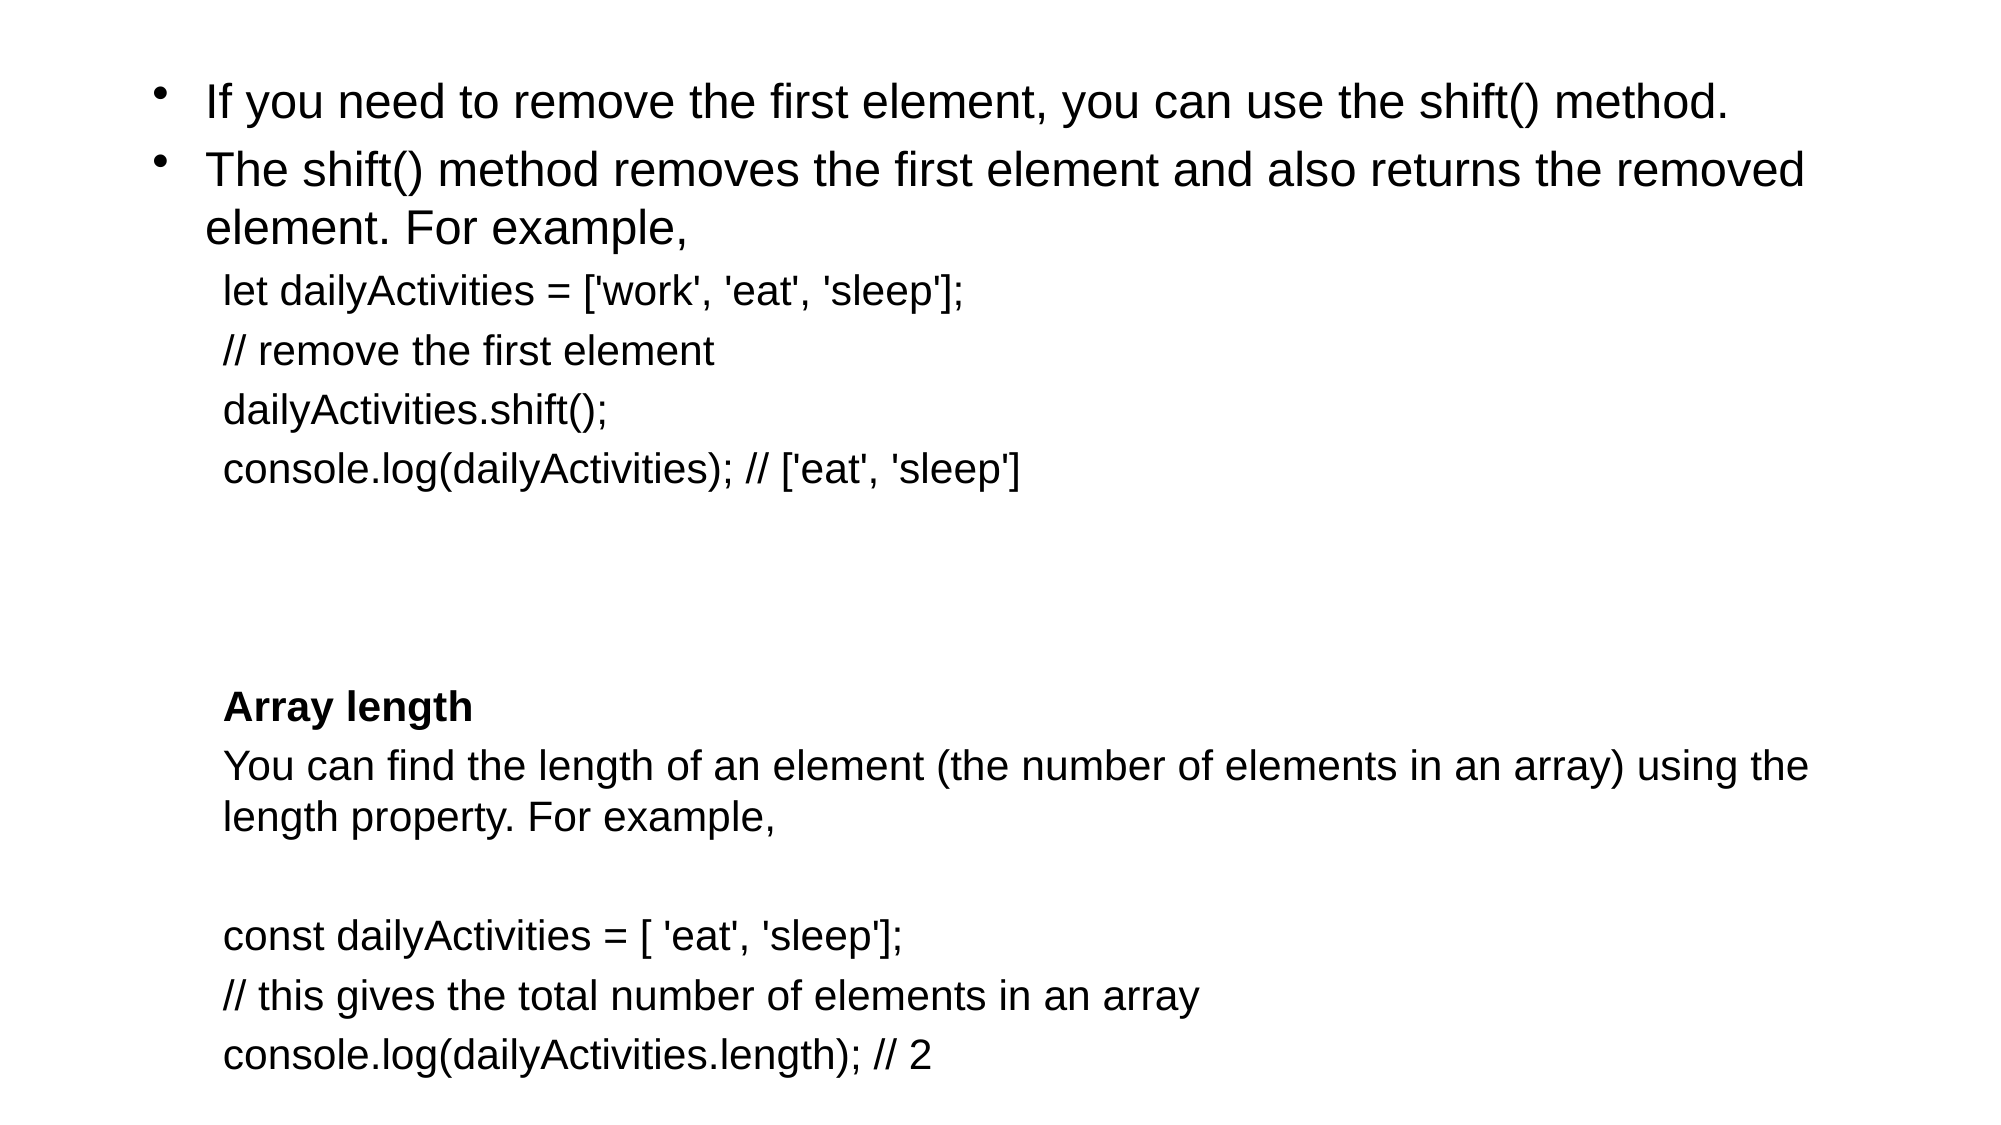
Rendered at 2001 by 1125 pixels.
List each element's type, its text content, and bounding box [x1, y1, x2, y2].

list If you need to remove the first element, you can use the shift() method. The shift() method removes the first element and also returns the removed element. For example, let dailyActivities = ['work', 'eat', 'sleep']; // remove the first element dailyActivities.shift(); console.log(dailyActivities); // ['eat', 'sleep'] Array length You can find the length of an element (the number of elements in an array) using the length property. For example, const dailyActivities = [ 'eat', 'sleep']; // this gives the total number of elements in an array console.log(dailyActivities.length); // 2 [137, 62, 1863, 1089]
